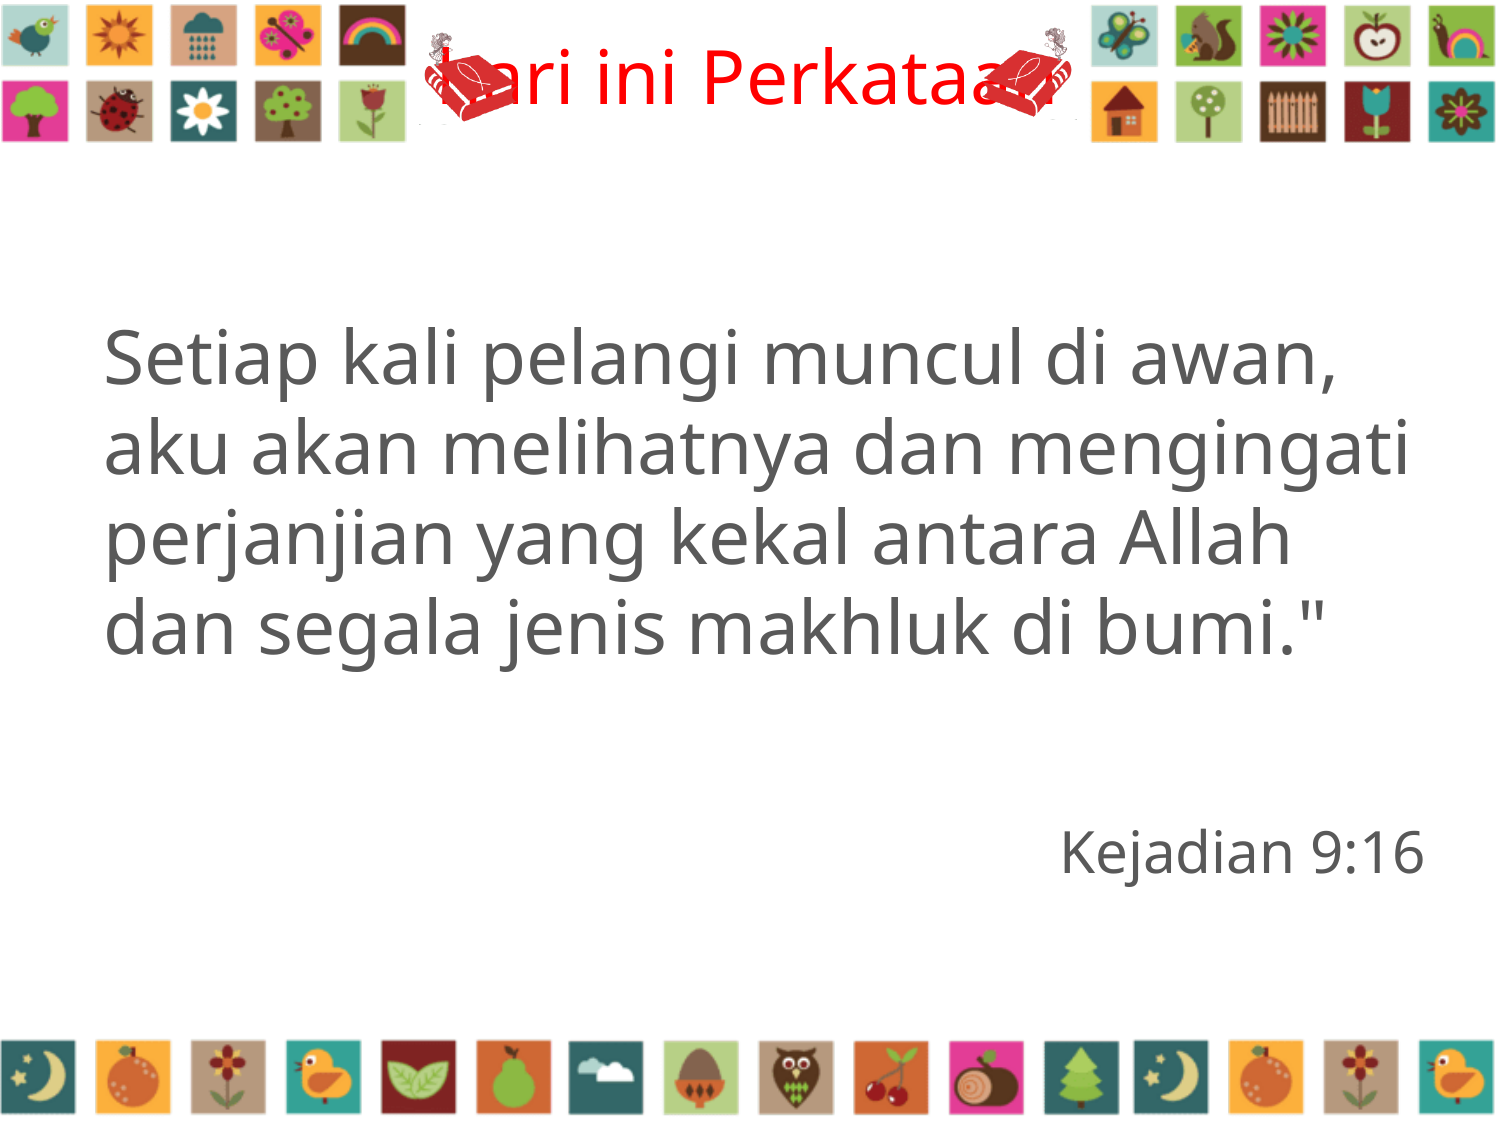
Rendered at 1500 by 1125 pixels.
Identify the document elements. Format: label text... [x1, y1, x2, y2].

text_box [0, 1028, 1500, 1118]
picture [950, 3, 1500, 150]
text_box Kejadian 9:16 [808, 807, 1441, 893]
text_box Setiap kali pelangi muncul di awan, aku akan melihatnya dan mengingati perjanjian yang kekal antara Allah dan segala jenis makhluk di bumi." [88, 302, 1436, 678]
text_box hari ini Perkataan [425, 13, 1077, 129]
picture [0, 3, 550, 150]
